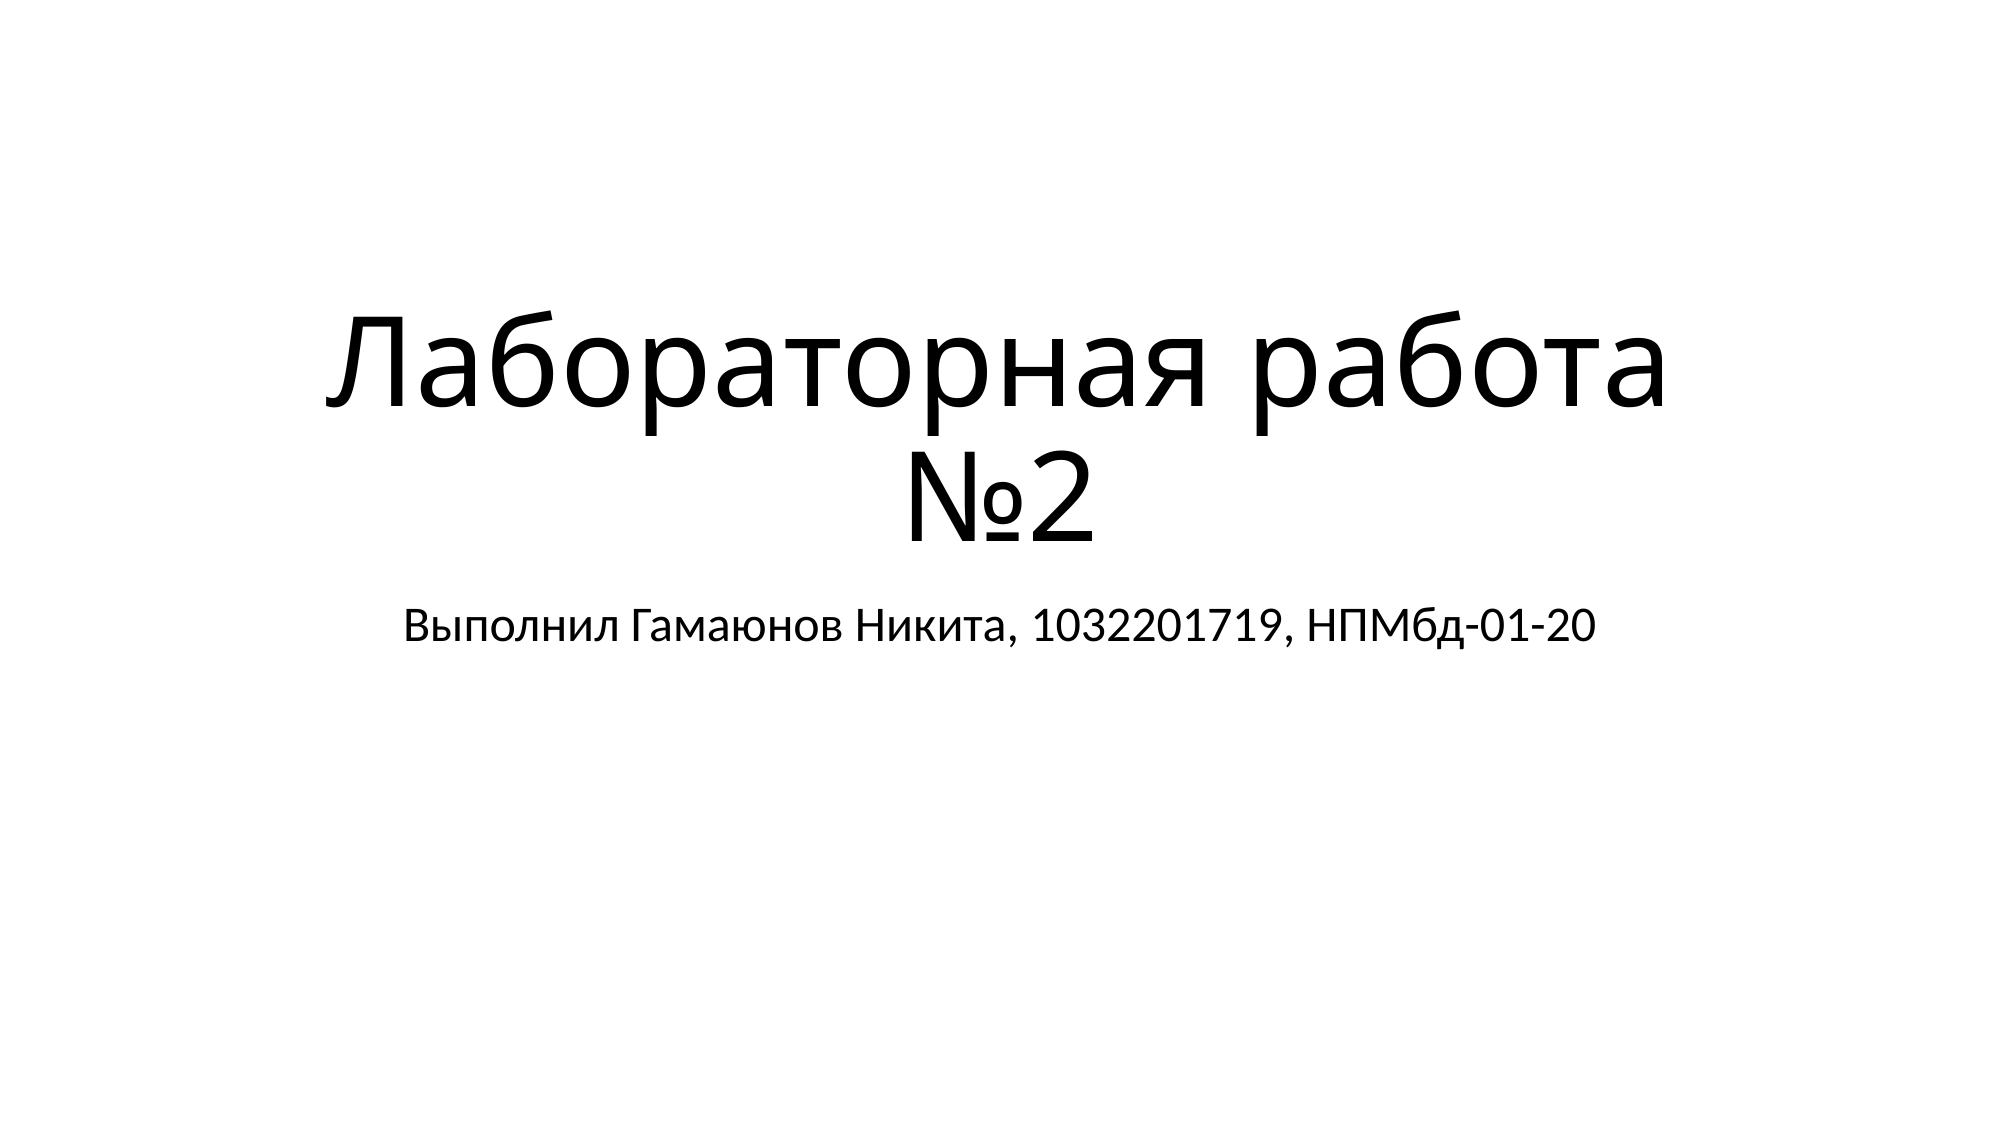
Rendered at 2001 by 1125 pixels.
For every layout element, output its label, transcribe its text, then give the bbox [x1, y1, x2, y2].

title Лабораторная работа №2 [249, 184, 1750, 576]
subtitle Выполнил Гамаюнов Никита, 1032201719, НПМбд-01-20 [249, 590, 1750, 863]
